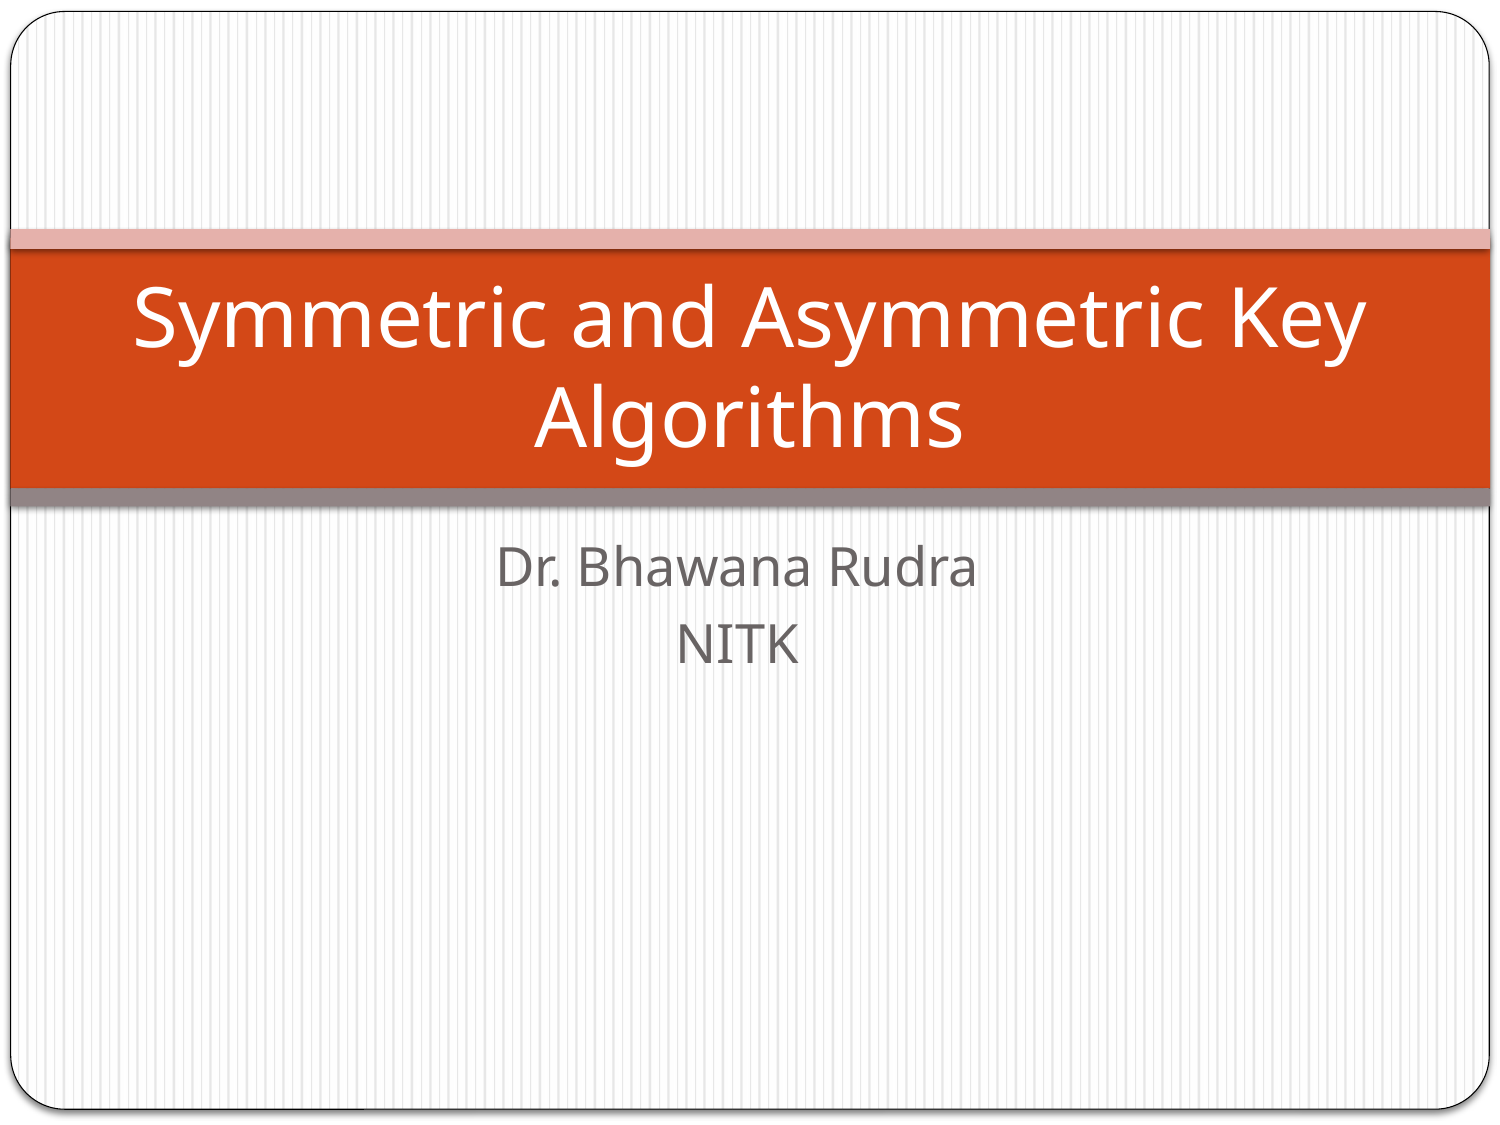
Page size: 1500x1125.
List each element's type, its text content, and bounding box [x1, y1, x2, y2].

title Symmetric and Asymmetric Key Algorithms [75, 247, 1425, 489]
subtitle Dr. Bhawana Rudra NITK [212, 525, 1263, 788]
